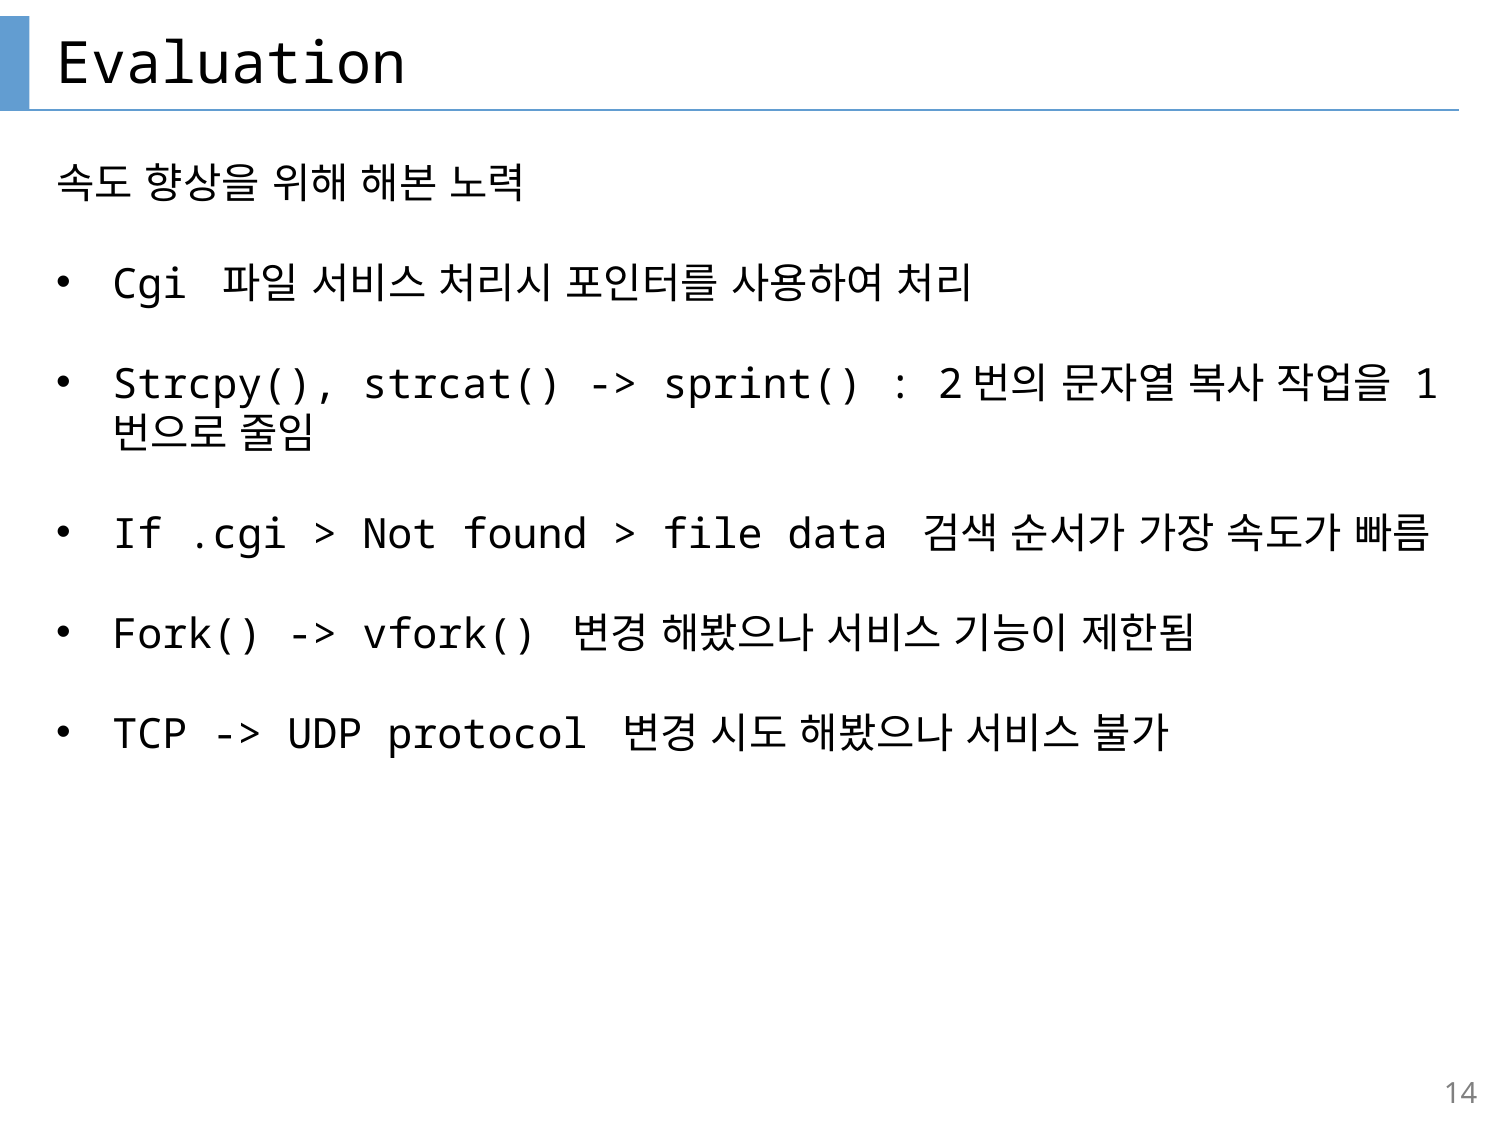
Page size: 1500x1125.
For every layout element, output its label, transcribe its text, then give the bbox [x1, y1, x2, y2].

title Evaluation [41, 0, 1459, 120]
list 속도 향상을 위해 해본 노력 Cgi 파일 서비스 처리시 포인터를 사용하여 처리 Strcpy(), strcat() -> sprint() : 2번의 문자열 복사 작업을 1번으로 줄임 If .cgi > Not found > file data 검색 순서가 가장 속도가 빠름 Fork() -> vfork() 변경 해봤으나 서비스 기능이 제한됨 TCP -> UDP protocol 변경 시도 해봤으나 서비스 불가 [41, 149, 1459, 1106]
